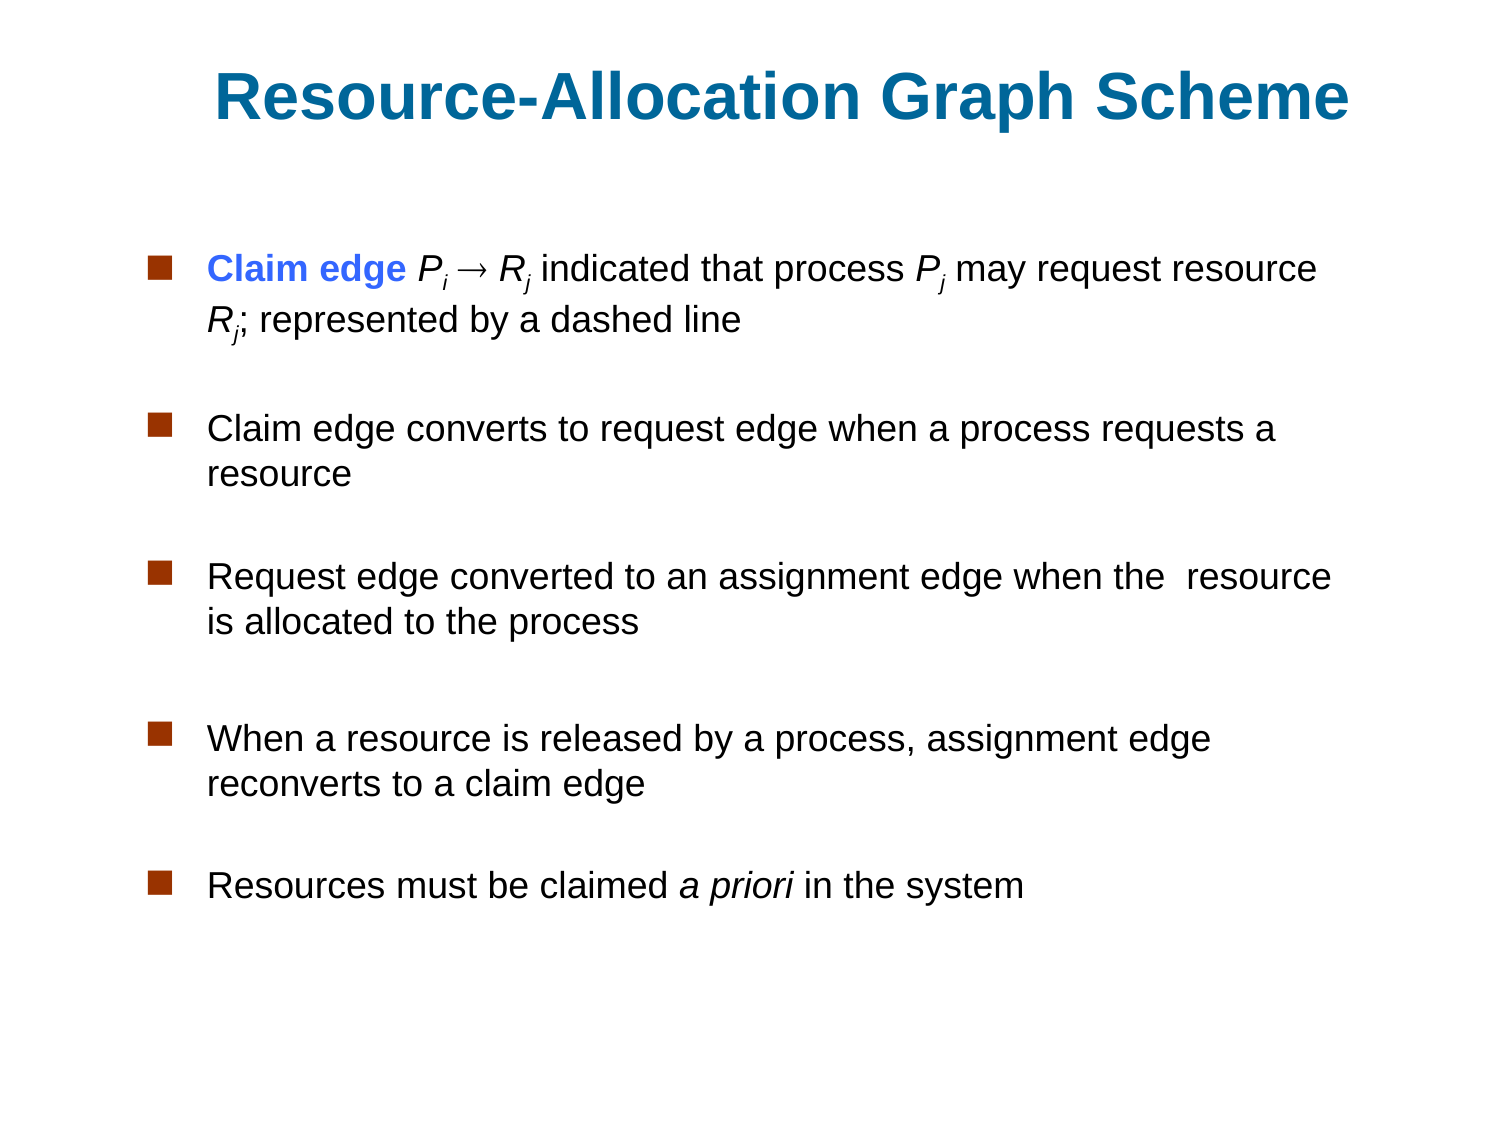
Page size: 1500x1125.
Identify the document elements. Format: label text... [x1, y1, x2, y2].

list Claim edge Pi  Rj indicated that process Pj may request resource Rj; represented by a dashed line Claim edge converts to request edge when a process requests a resource Request edge converted to an assignment edge when the resource is allocated to the process When a resource is released by a process, assignment edge reconverts to a claim edge Resources must be claimed a priori in the system [135, 235, 1369, 972]
title Resource-Allocation Graph Scheme [140, 45, 1426, 141]
